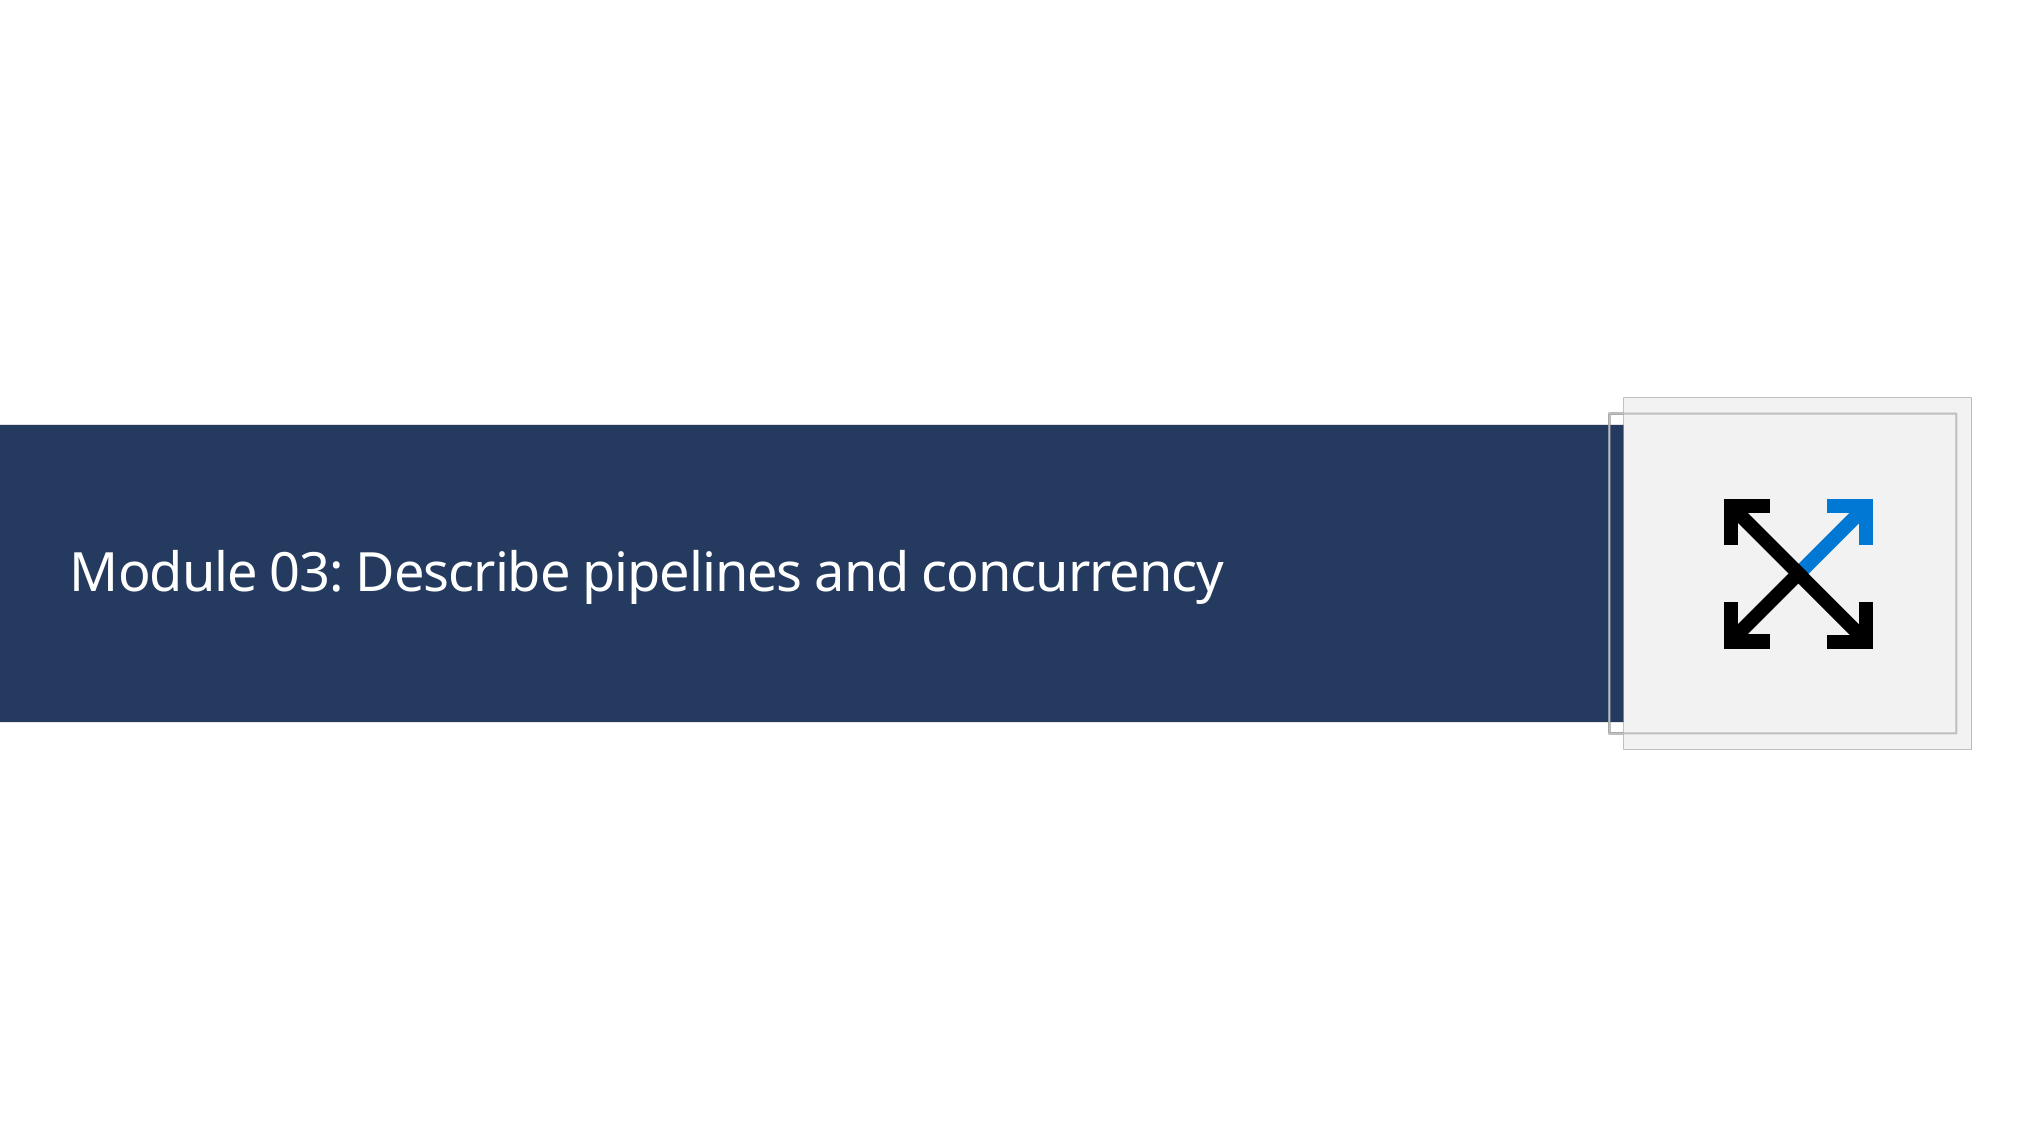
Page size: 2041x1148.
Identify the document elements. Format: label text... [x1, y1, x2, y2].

title Module 03: Describe pipelines and concurrency [70, 544, 1558, 604]
picture [0, 0, 2041, 1148]
